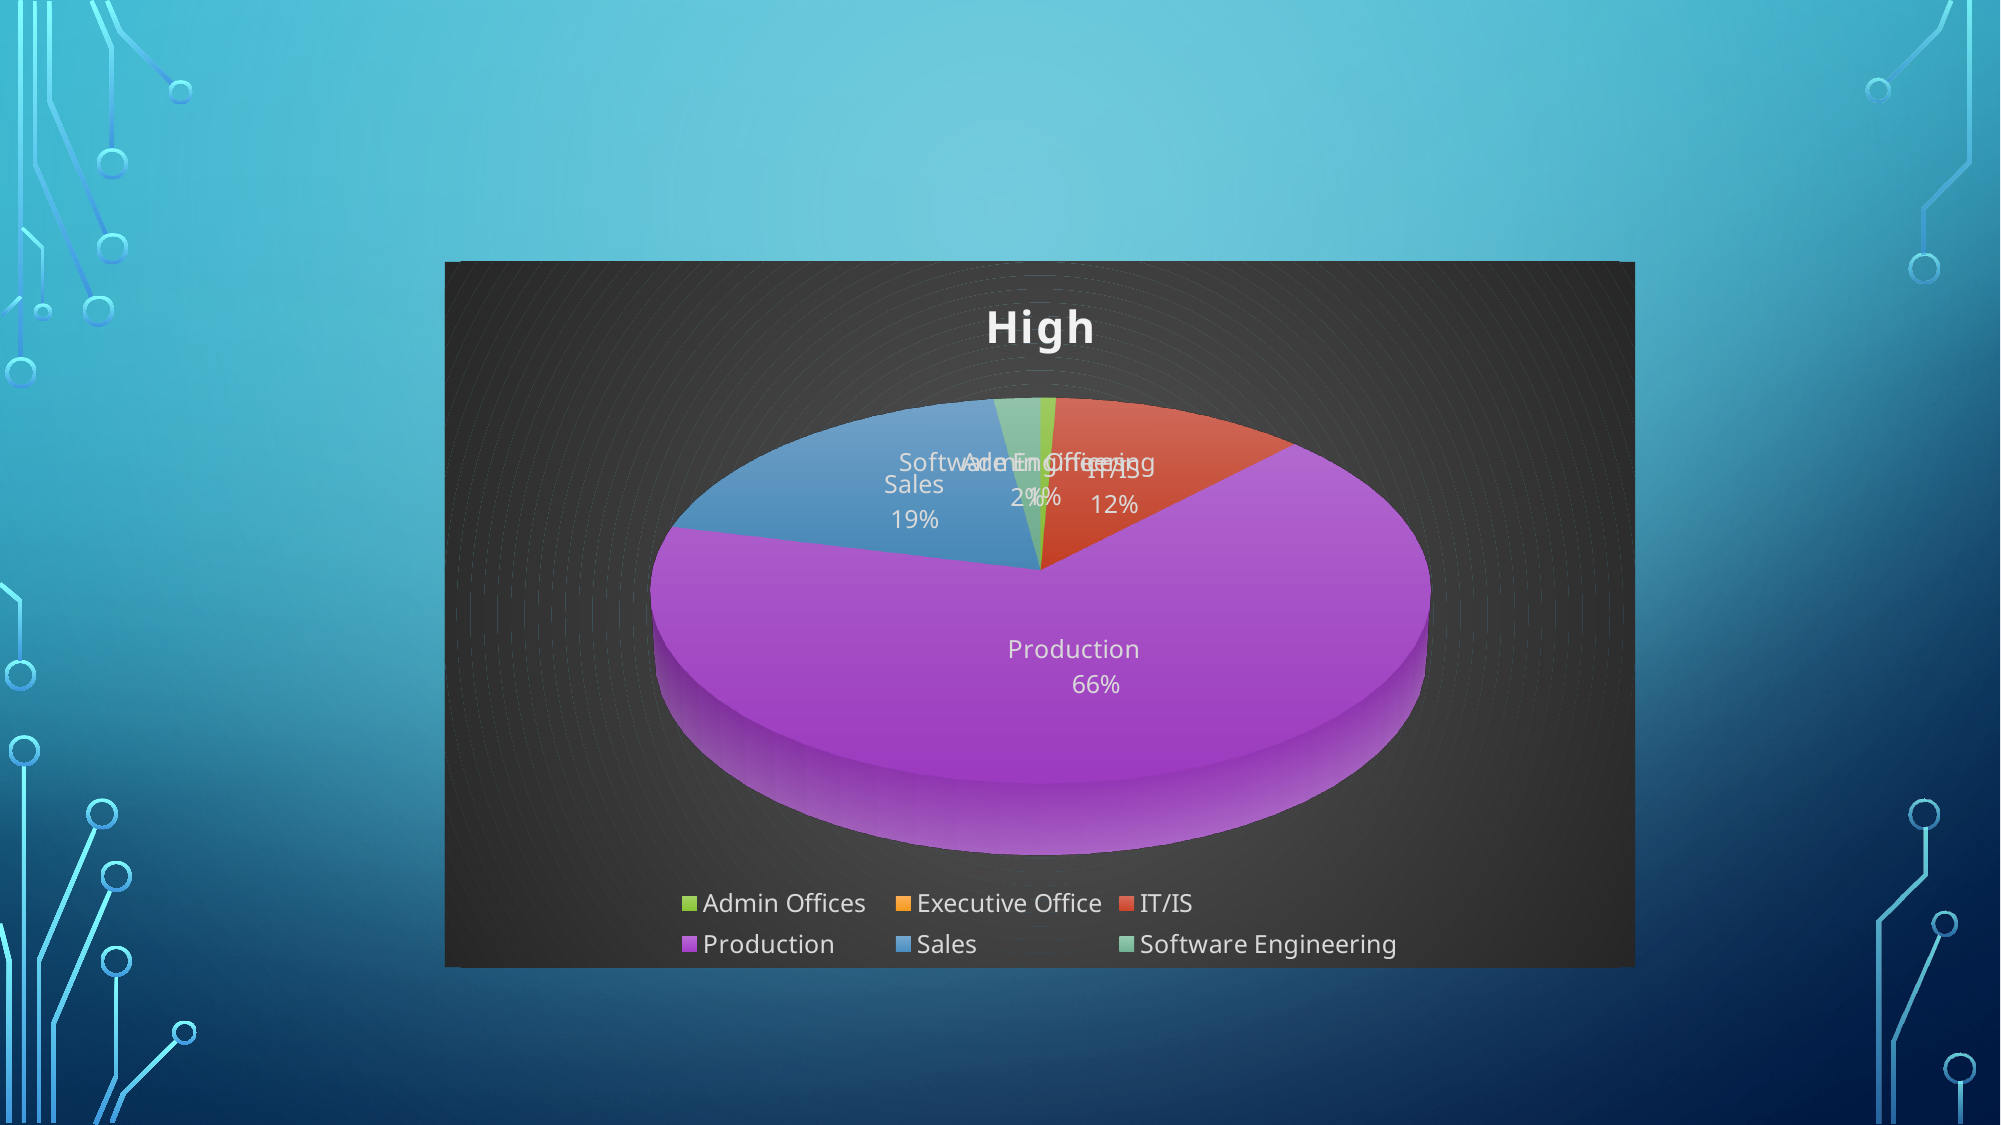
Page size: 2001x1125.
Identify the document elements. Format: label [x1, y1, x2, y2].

chart [444, 261, 1636, 968]
